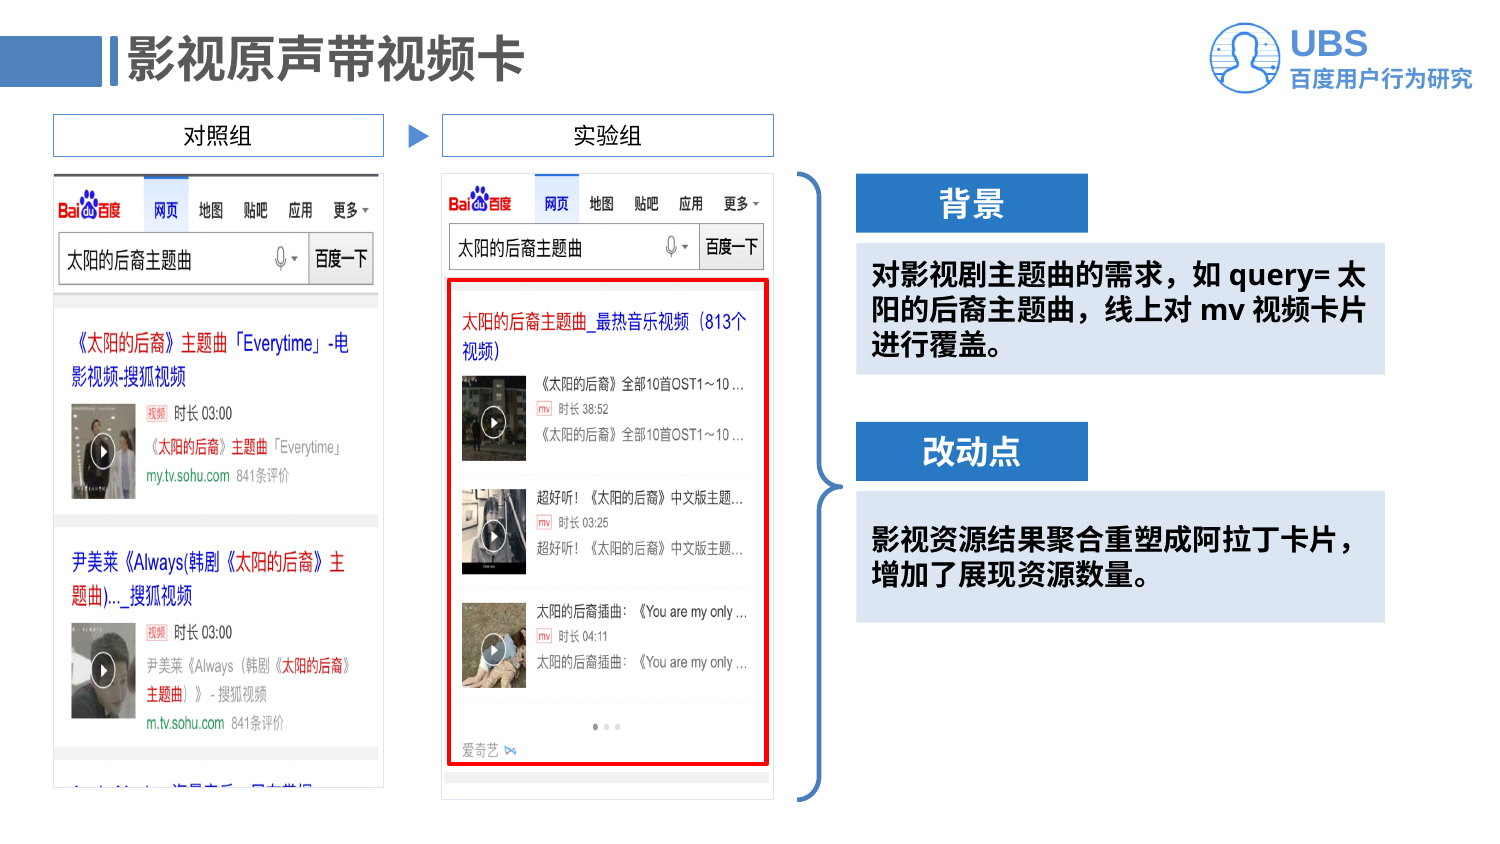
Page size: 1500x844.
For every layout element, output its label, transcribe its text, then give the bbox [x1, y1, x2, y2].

title 影视原声带视频卡 [112, 20, 585, 103]
picture [1202, 16, 1286, 100]
text_box [406, 122, 432, 150]
text_box 背景 [854, 172, 1090, 235]
picture [441, 173, 774, 801]
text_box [0, 37, 117, 86]
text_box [856, 421, 1386, 623]
picture [52, 173, 385, 789]
text_box [797, 173, 842, 801]
text_box 实验组 [442, 114, 774, 157]
text_box 对照组 [53, 114, 384, 157]
text_box 对影视剧主题曲的需求，如query=太阳的后裔主题曲，线上对mv视频卡片进行覆盖。 [854, 241, 1387, 377]
